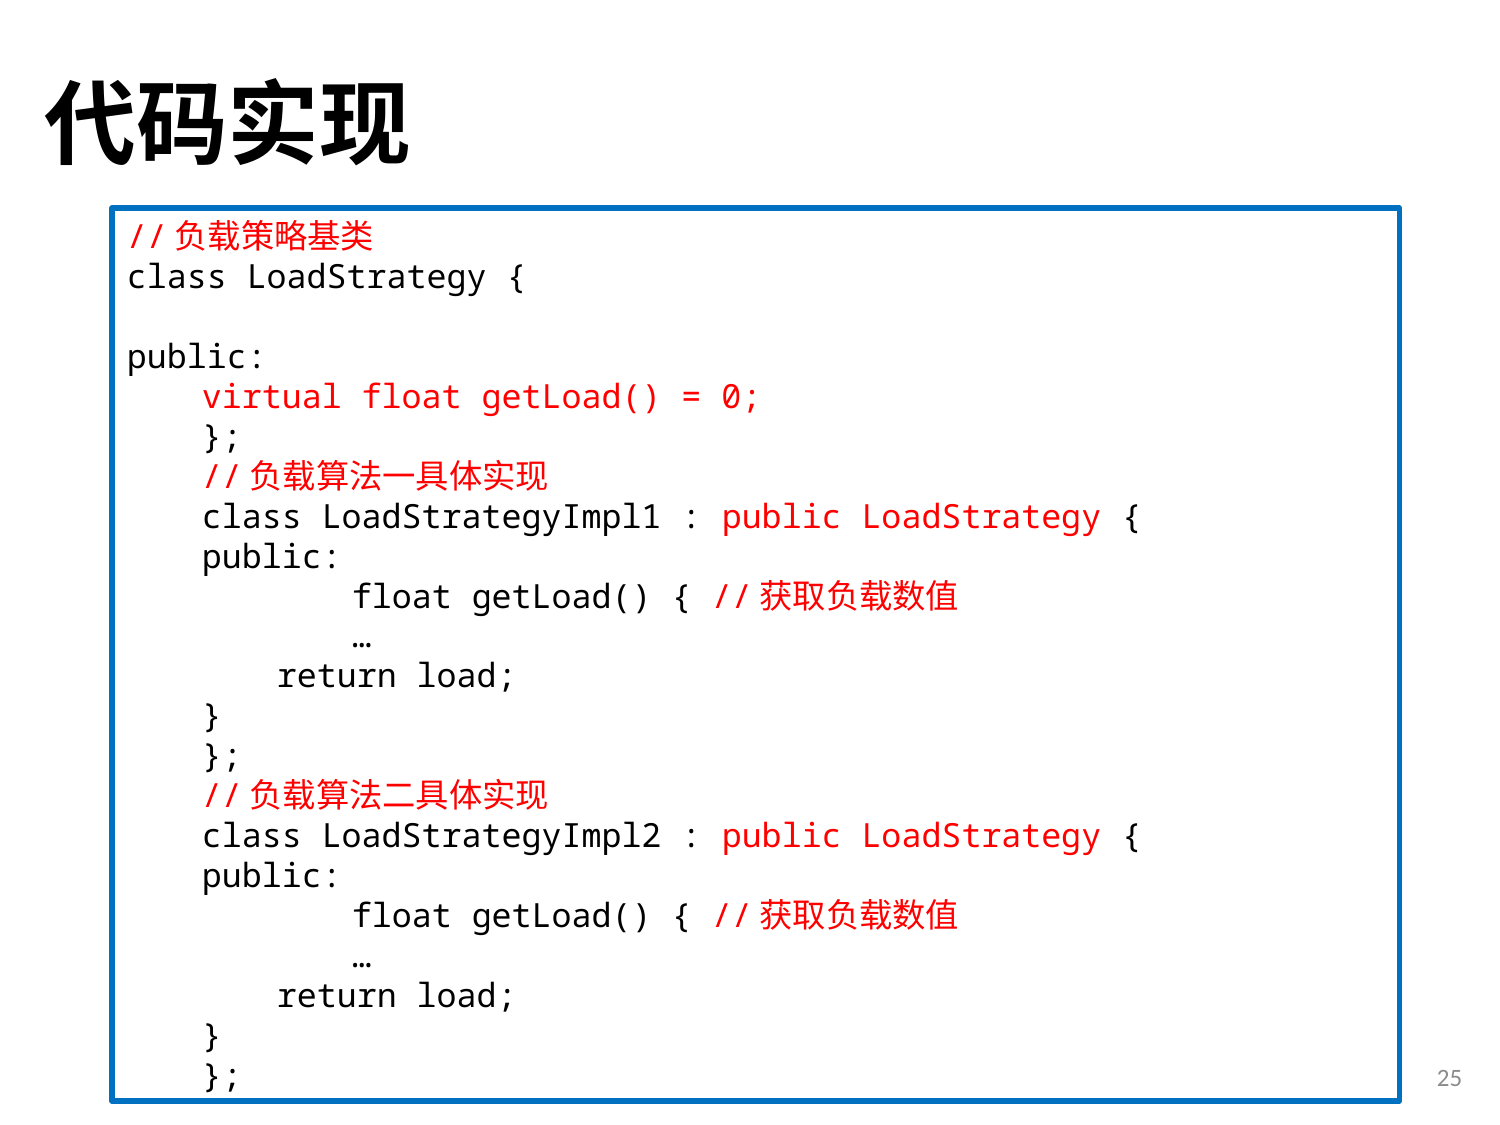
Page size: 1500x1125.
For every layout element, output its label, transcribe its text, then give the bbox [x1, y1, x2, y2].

title 代码实现 [29, 19, 1324, 237]
slide_number 25 [1139, 1046, 1478, 1107]
text_box //负载策略基类 class LoadStrategy { public: virtual float getLoad() = 0; }; //负载算法一具体实现 class LoadStrategyImpl1 : public LoadStrategy { public: float getLoad() { //获取负载数值 … return load; } }; //负载算法二具体实现 class LoadStrategyImpl2 : public LoadStrategy { public: float getLoad() { //获取负载数值 … return load; } }; [112, 208, 1400, 1102]
